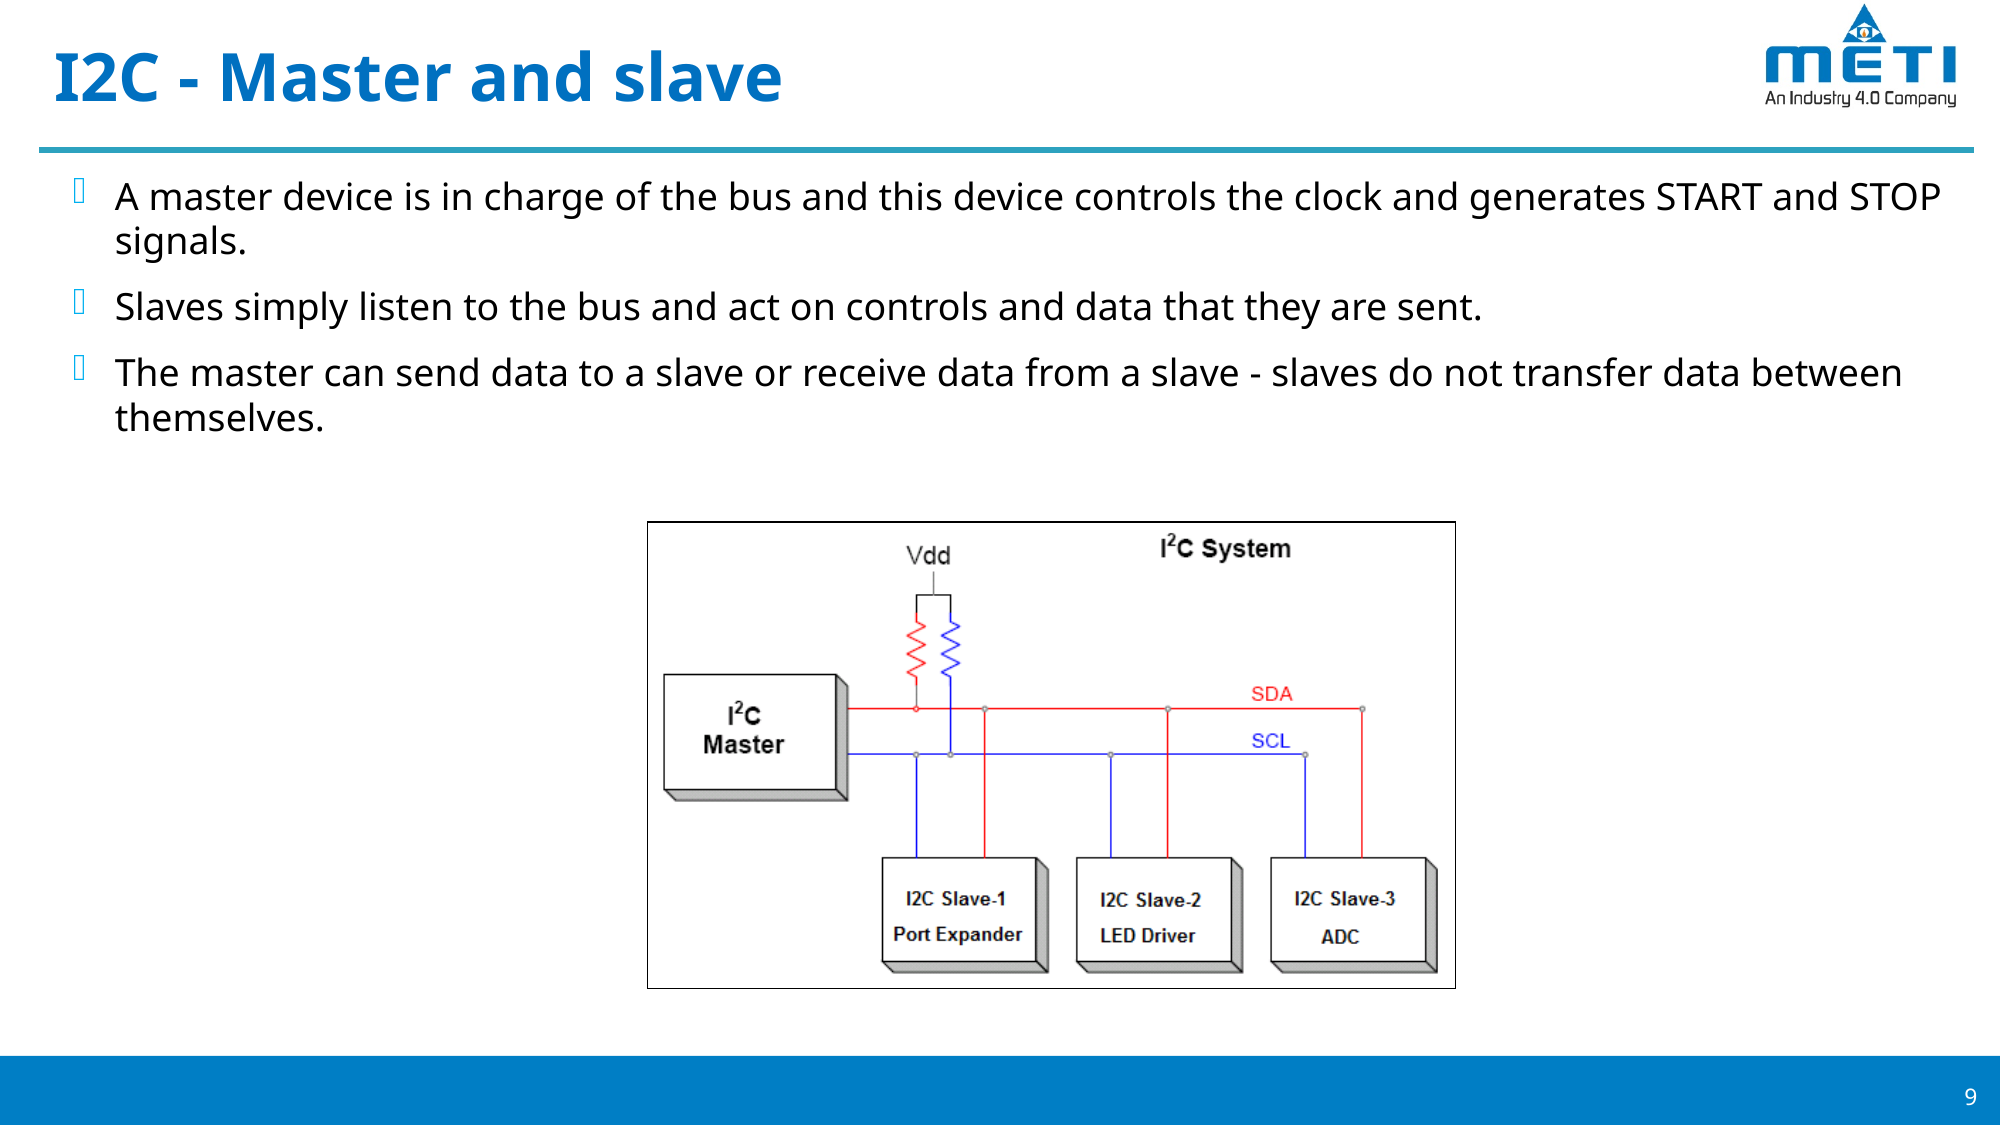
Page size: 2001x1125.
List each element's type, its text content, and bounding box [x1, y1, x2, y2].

picture [1761, 0, 1960, 111]
slide_number 9 [1912, 1061, 1993, 1122]
list A master device is in charge of the bus and this device controls the clock and generates START and STOP signals. Slaves simply listen to the bus and act on controls and data that they are sent. The master can send data to a slave or receive data from a slave - slaves do not transfer data between themselves. [39, 164, 1972, 988]
title I2C - Master and slave [39, 15, 1742, 135]
picture [647, 522, 1455, 988]
